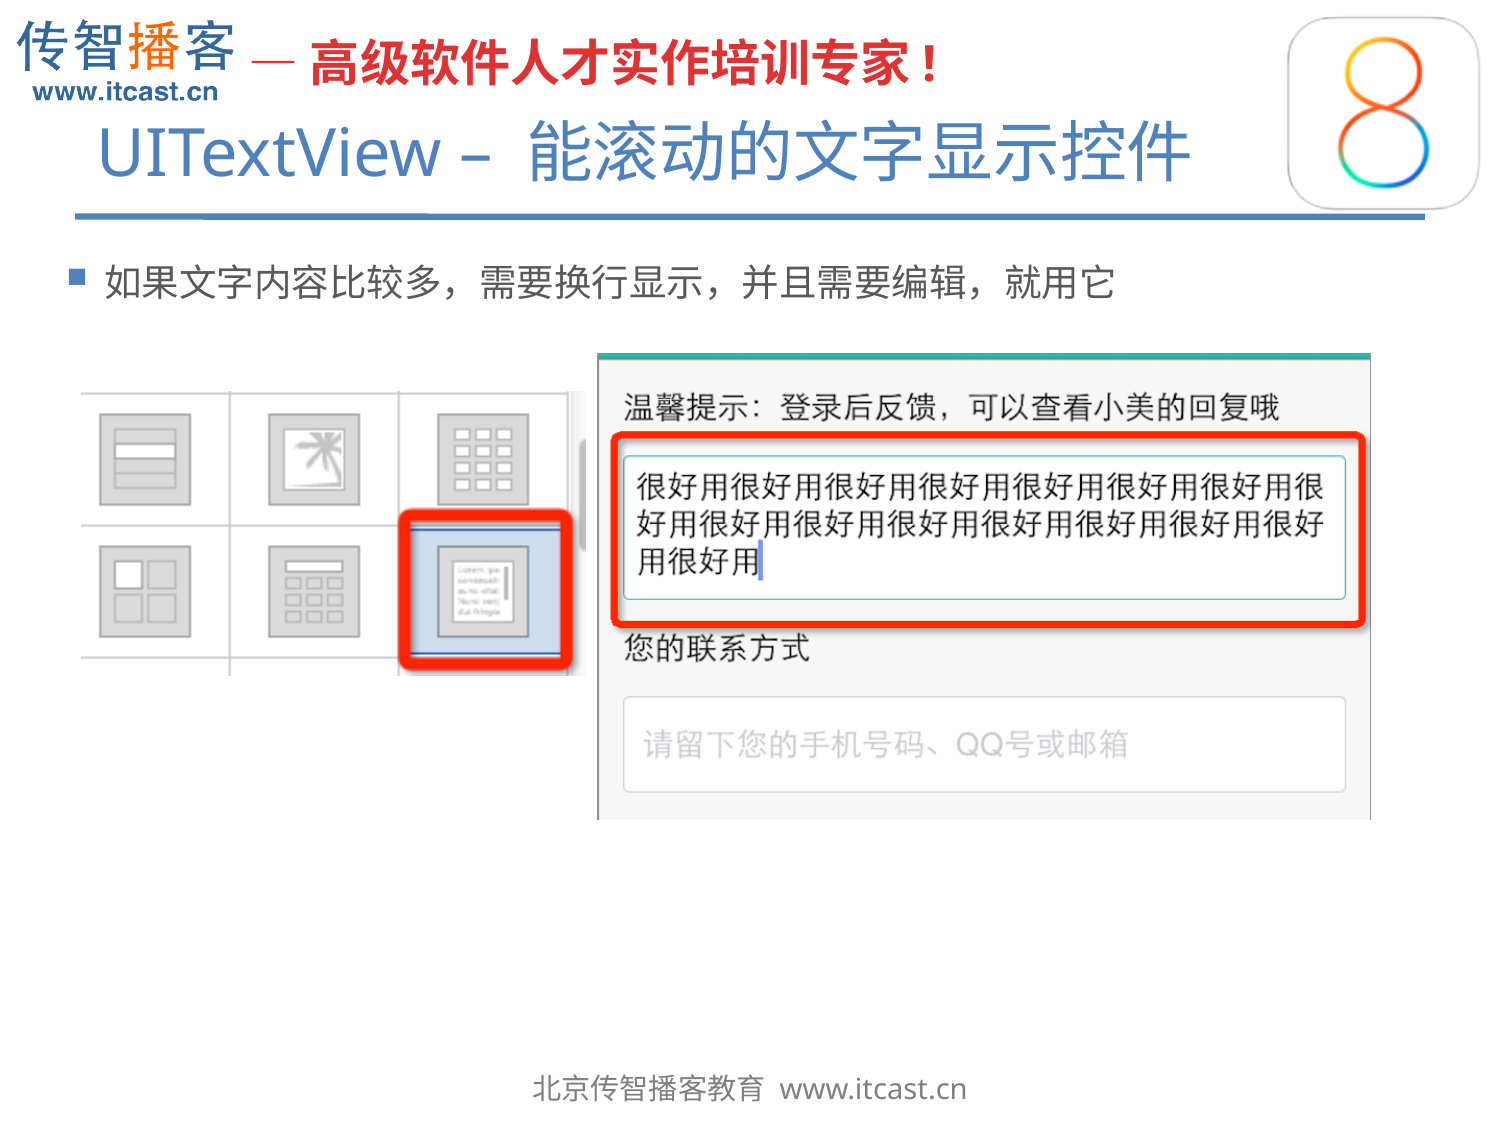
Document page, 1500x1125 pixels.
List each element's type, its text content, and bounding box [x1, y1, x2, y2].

picture [1270, 0, 1497, 227]
title UITextView – 能滚动的文字显示控件 [81, 102, 1416, 238]
picture [16, 19, 234, 101]
picture [81, 391, 587, 676]
picture [597, 352, 1372, 821]
list 如果文字内容比较多，需要换行显示，并且需要编辑，就用它 [51, 251, 1425, 322]
